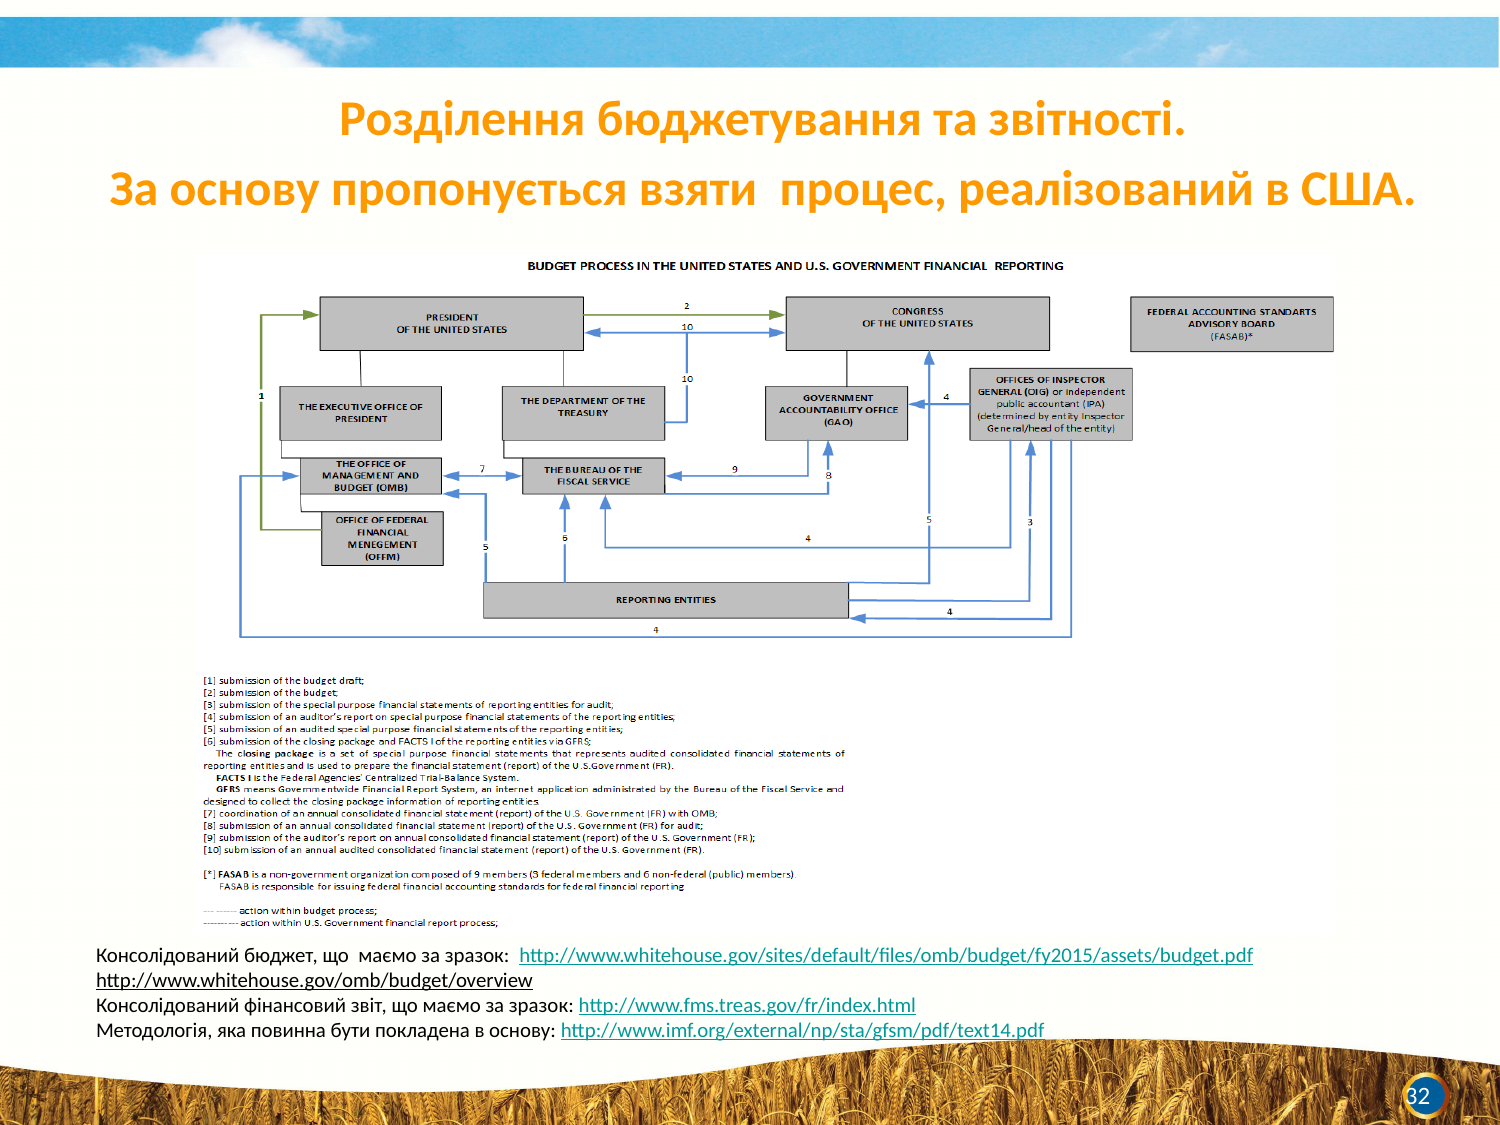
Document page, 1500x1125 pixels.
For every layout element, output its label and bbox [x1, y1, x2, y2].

text_box [81, 78, 1446, 223]
text_box [1095, 1065, 1446, 1125]
text_box [81, 934, 1489, 1049]
picture [0, 0, 1500, 1125]
